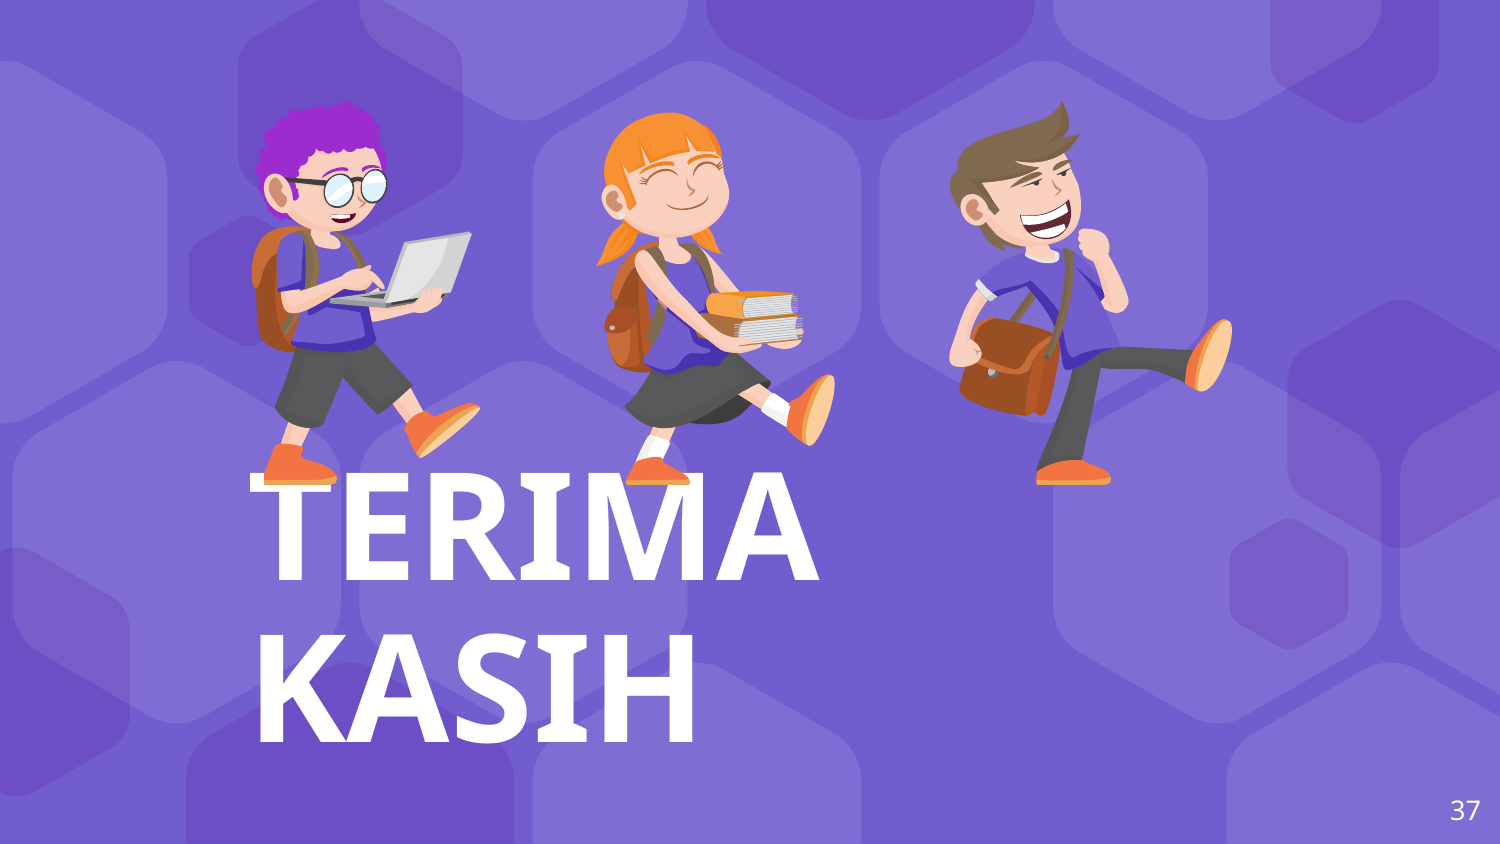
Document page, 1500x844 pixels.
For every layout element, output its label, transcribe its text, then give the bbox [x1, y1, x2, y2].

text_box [247, 100, 1242, 486]
title TERIMA KASIH [247, 517, 1263, 708]
slide_number 37 [1391, 779, 1482, 844]
